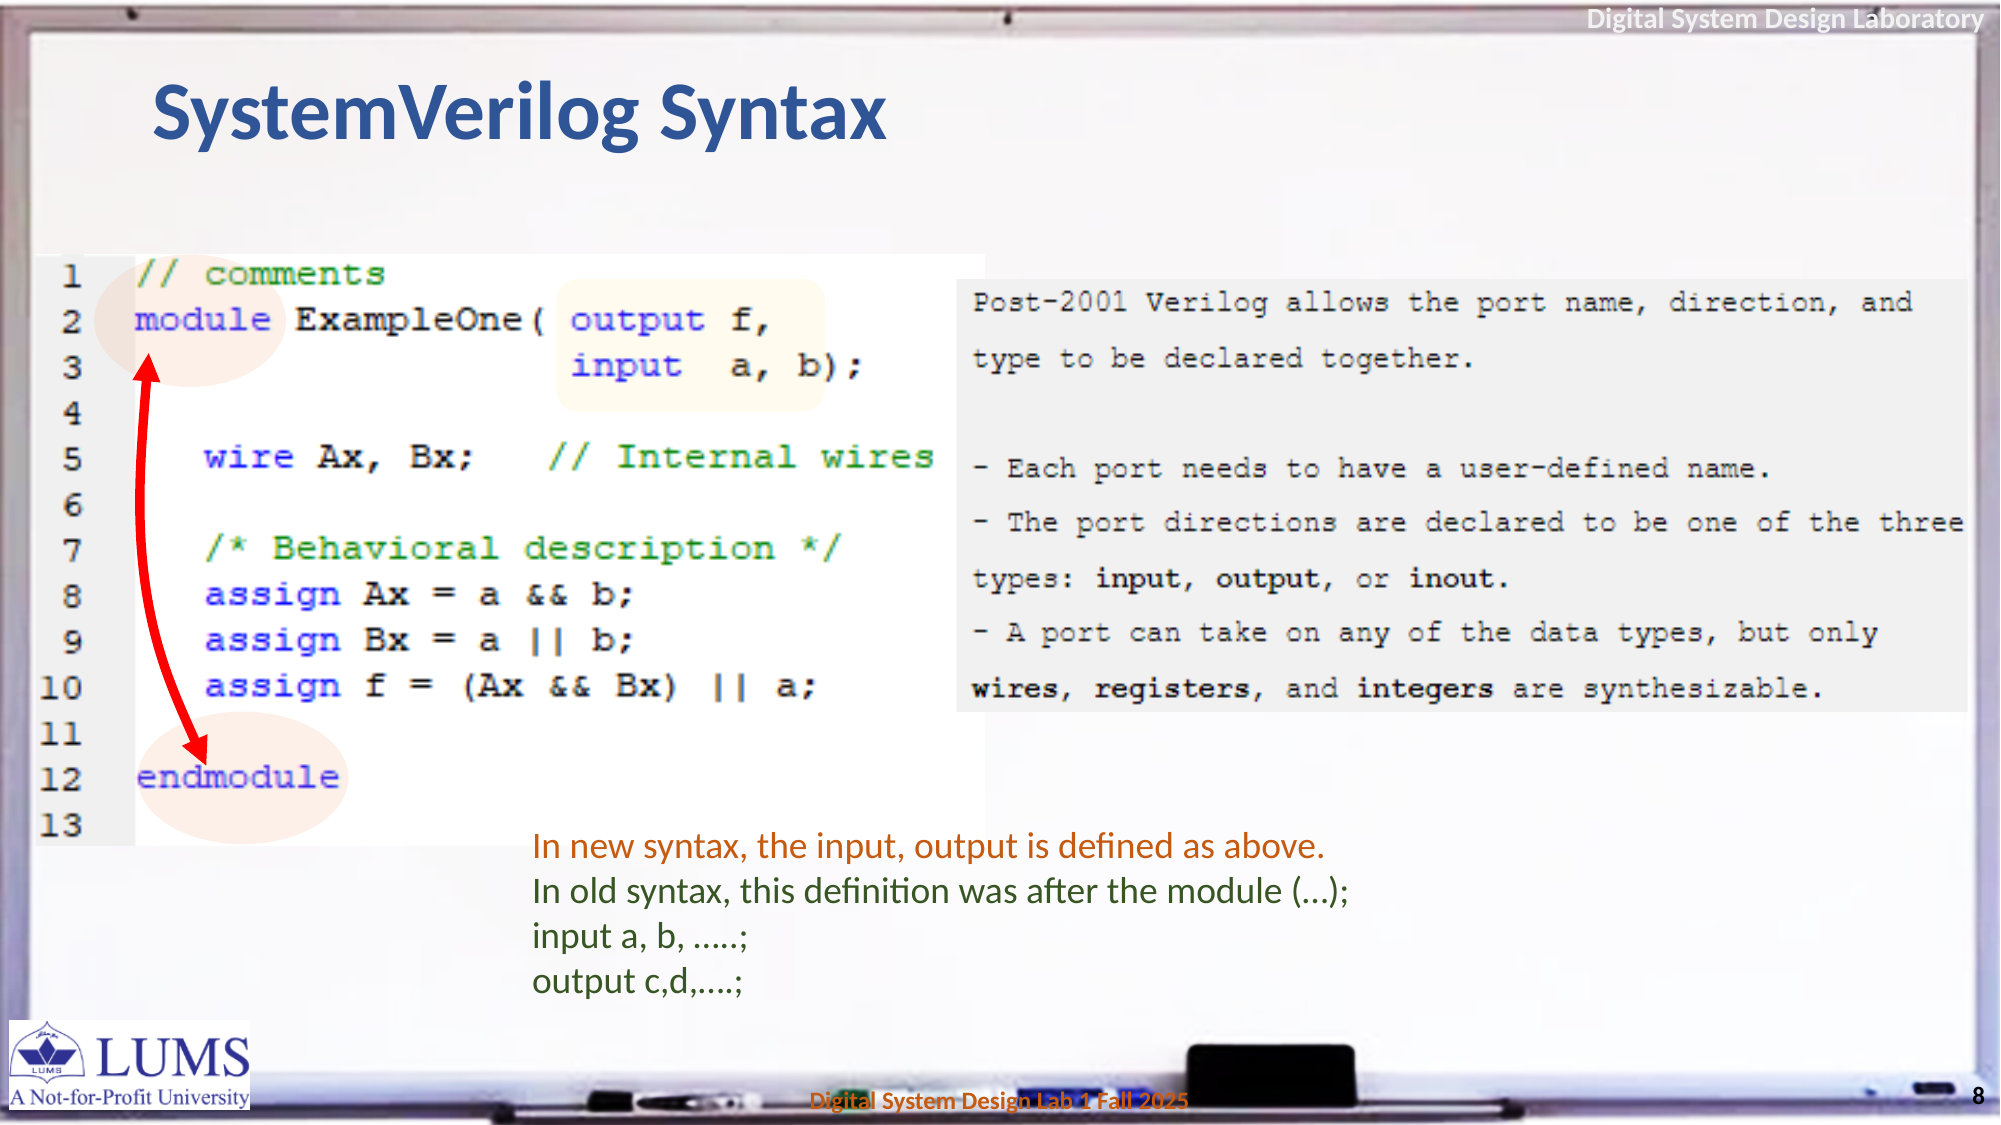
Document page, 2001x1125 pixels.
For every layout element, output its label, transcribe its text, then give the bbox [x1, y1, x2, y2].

title SystemVerilog Syntax [137, 59, 1863, 193]
slide_number 8 [1550, 1065, 2000, 1125]
footer Digital System Design Lab 1 Fall 2025 [662, 1069, 1338, 1125]
text_box In new syntax, the input, output is defined as above. In old syntax, this definition was after the module (…); input a, b, …..; output c,d,….; [517, 813, 1366, 1009]
picture [0, 0, 2000, 1125]
